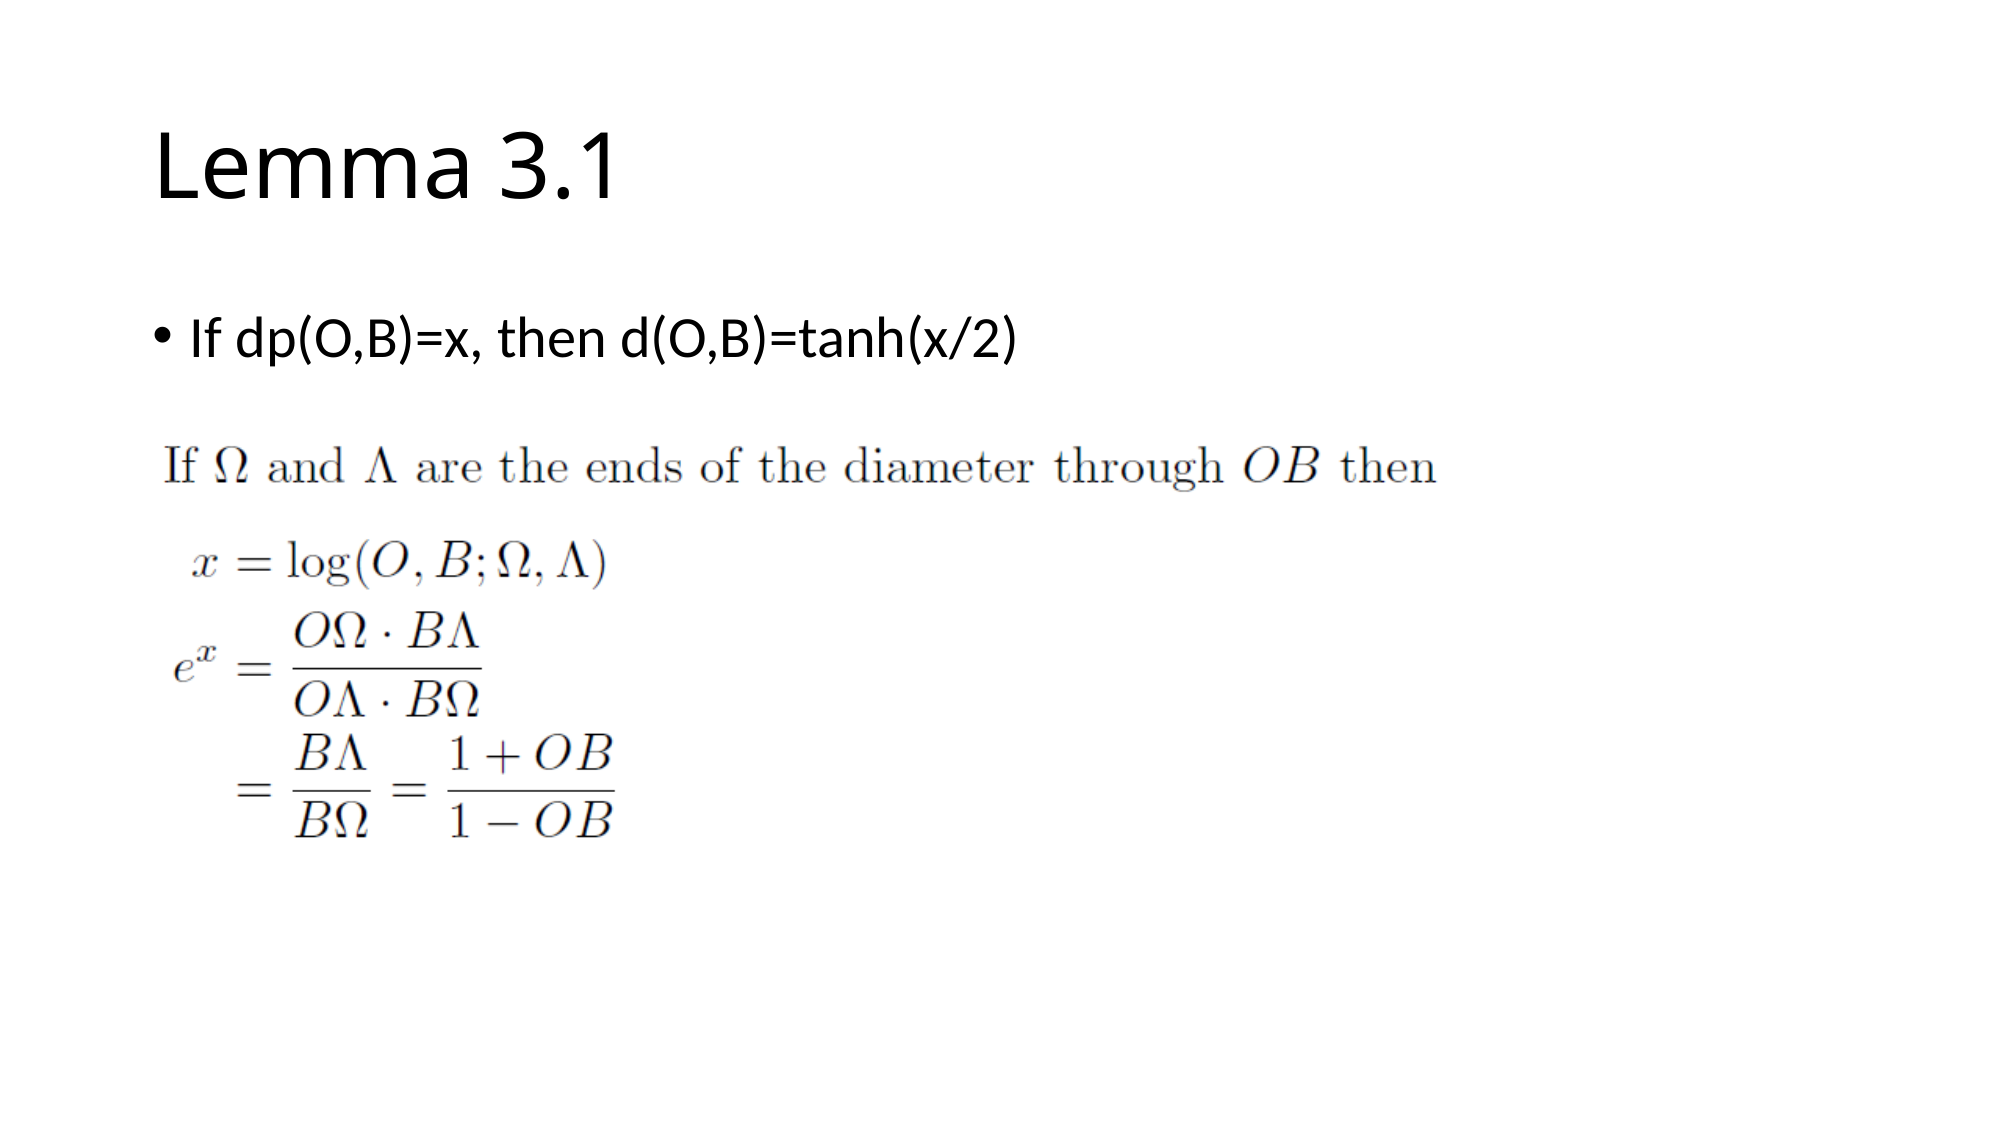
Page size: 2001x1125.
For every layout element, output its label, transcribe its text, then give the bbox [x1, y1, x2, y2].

picture [137, 404, 1483, 522]
picture [113, 527, 734, 861]
title Lemma 3.1 [137, 59, 1863, 278]
list If dp(O,B)=x, then d(O,B)=tanh(x/2) [137, 299, 1863, 1014]
